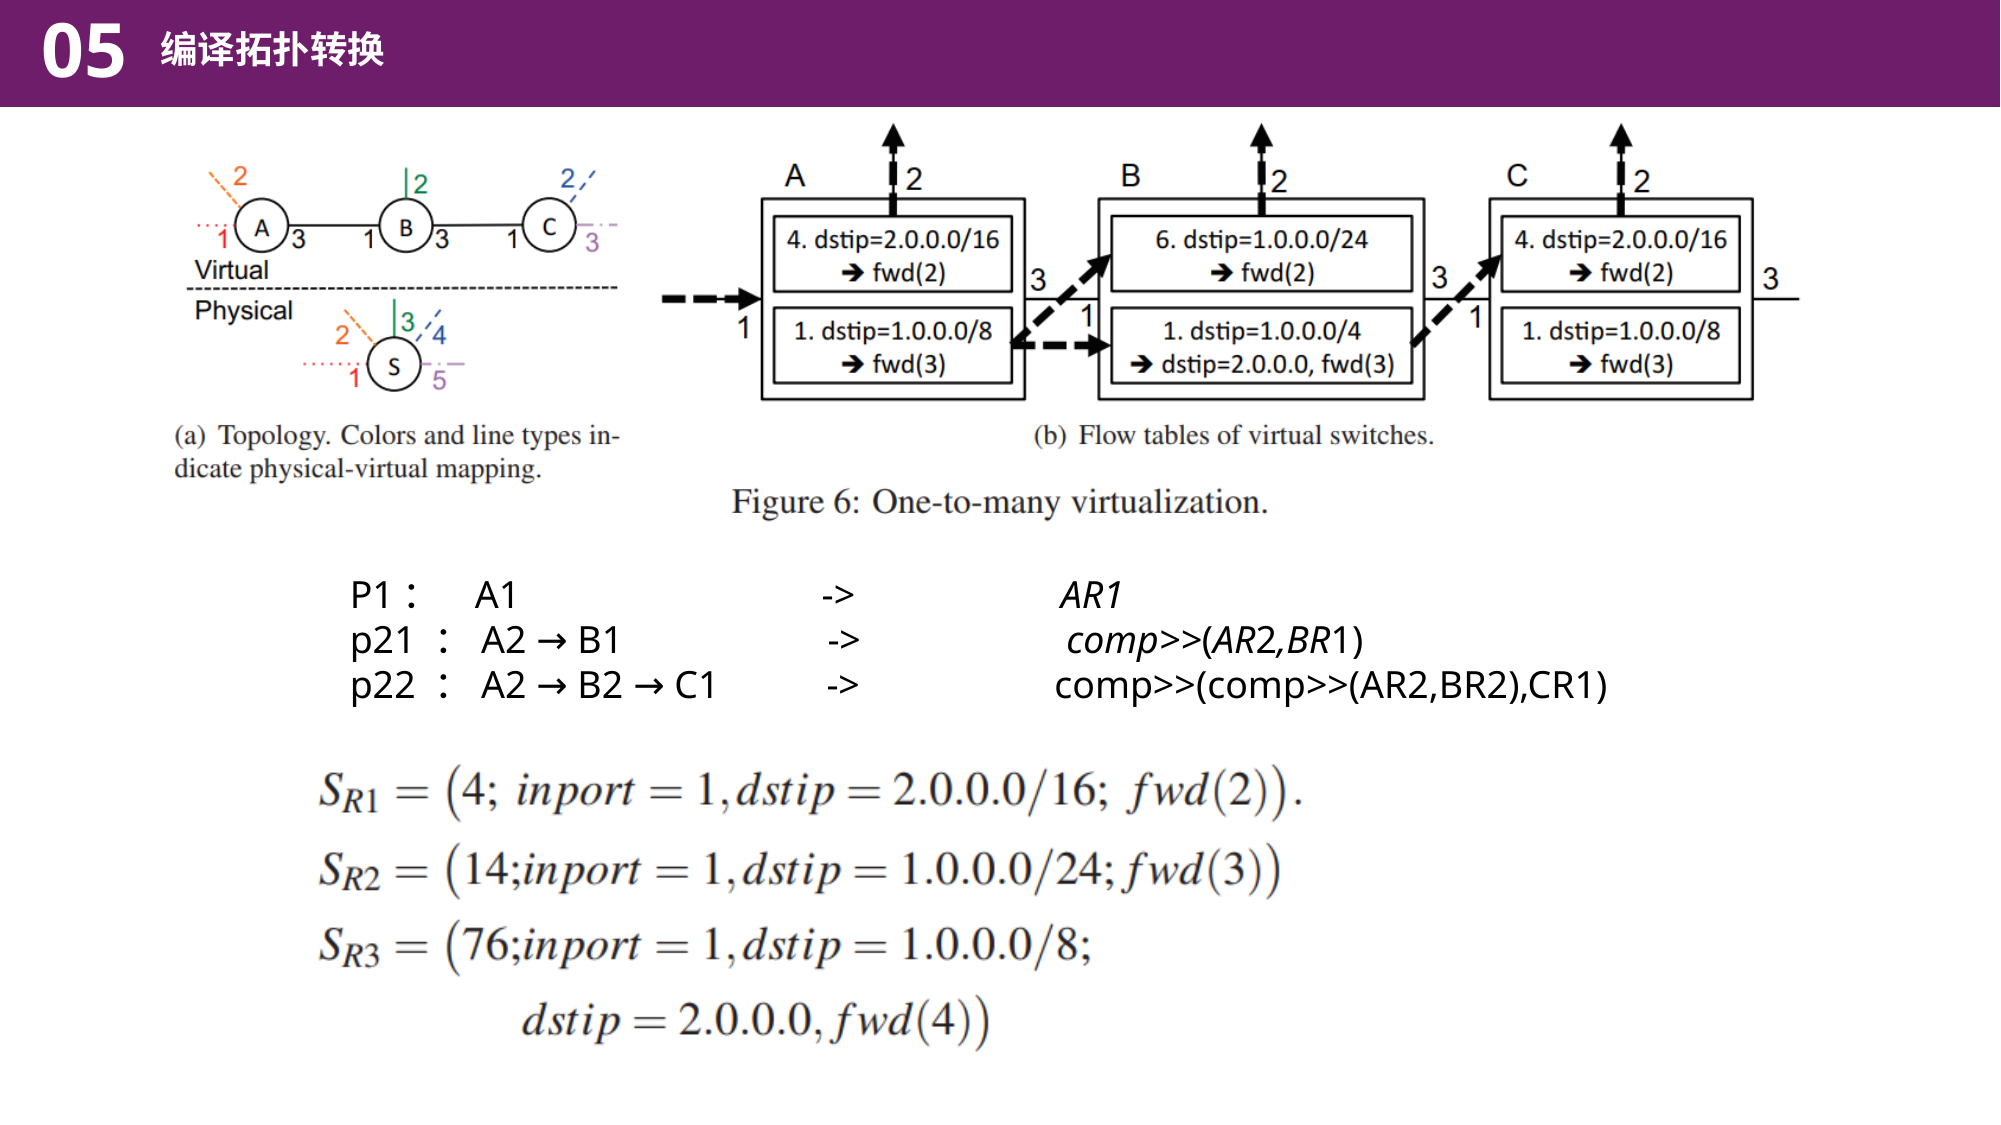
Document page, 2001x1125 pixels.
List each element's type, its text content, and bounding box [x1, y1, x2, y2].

list 05 [26, 13, 146, 93]
picture [135, 114, 1824, 532]
text_box P1： A1 -> AR1 p21 ：A2 → B1 -> comp>>(AR2,BR1) p22 ：A2 → B2 → C1 -> comp>>(comp>>(AR2,BR2),CR1) [334, 563, 1624, 714]
list 编译拓扑转换 [146, 23, 772, 84]
picture [283, 746, 1320, 1066]
